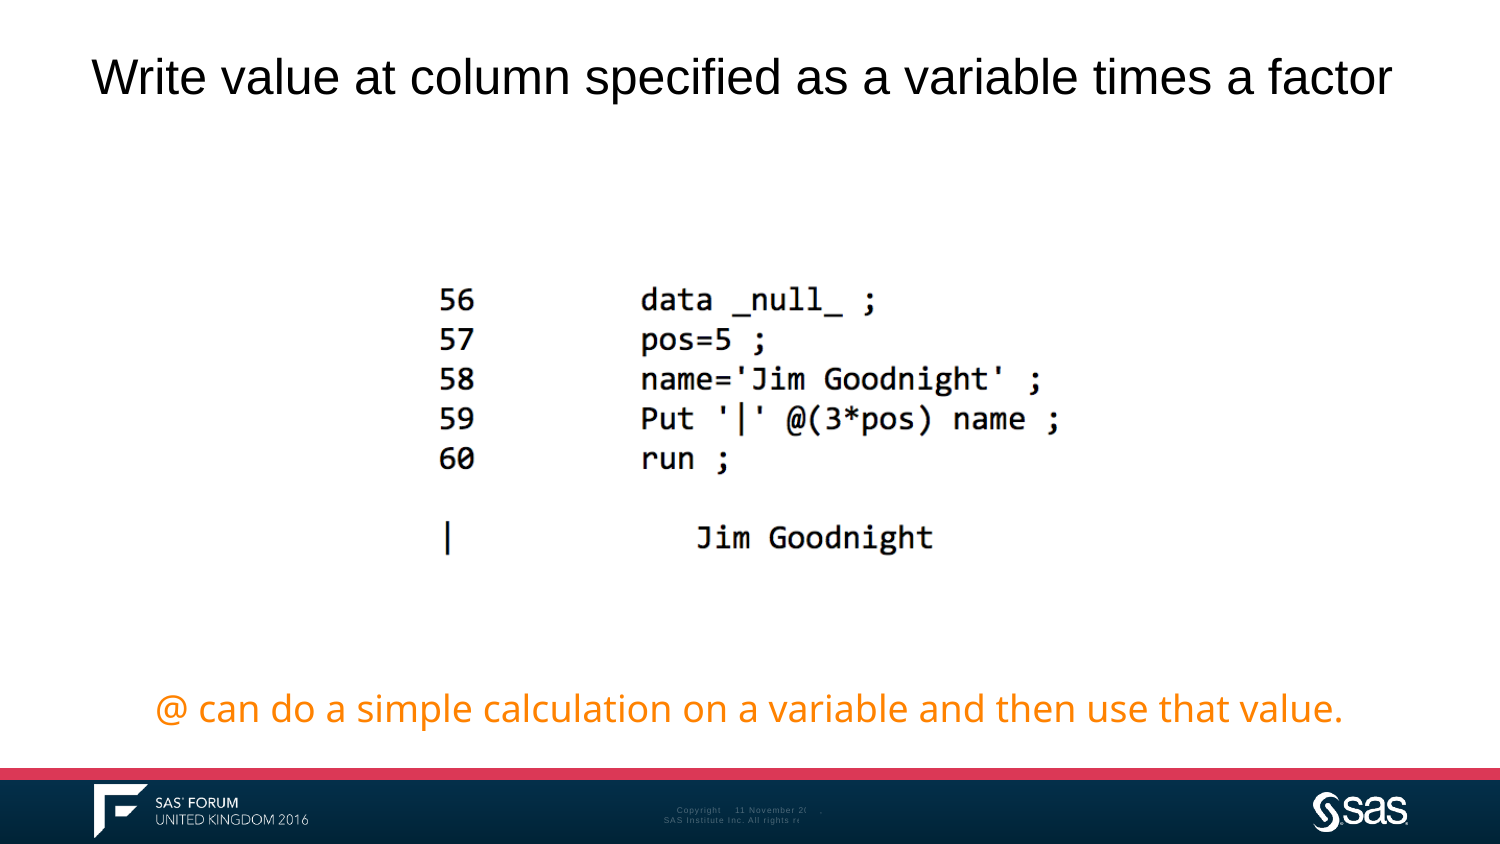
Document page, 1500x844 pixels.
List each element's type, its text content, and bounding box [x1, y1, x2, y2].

picture [418, 278, 1080, 563]
picture [94, 784, 308, 838]
title Write value at column specified as a variable times a factor [91, 44, 1409, 106]
picture [1313, 792, 1408, 832]
text_box @ can do a simple calculation on a variable and then use that value. [45, 679, 1455, 737]
